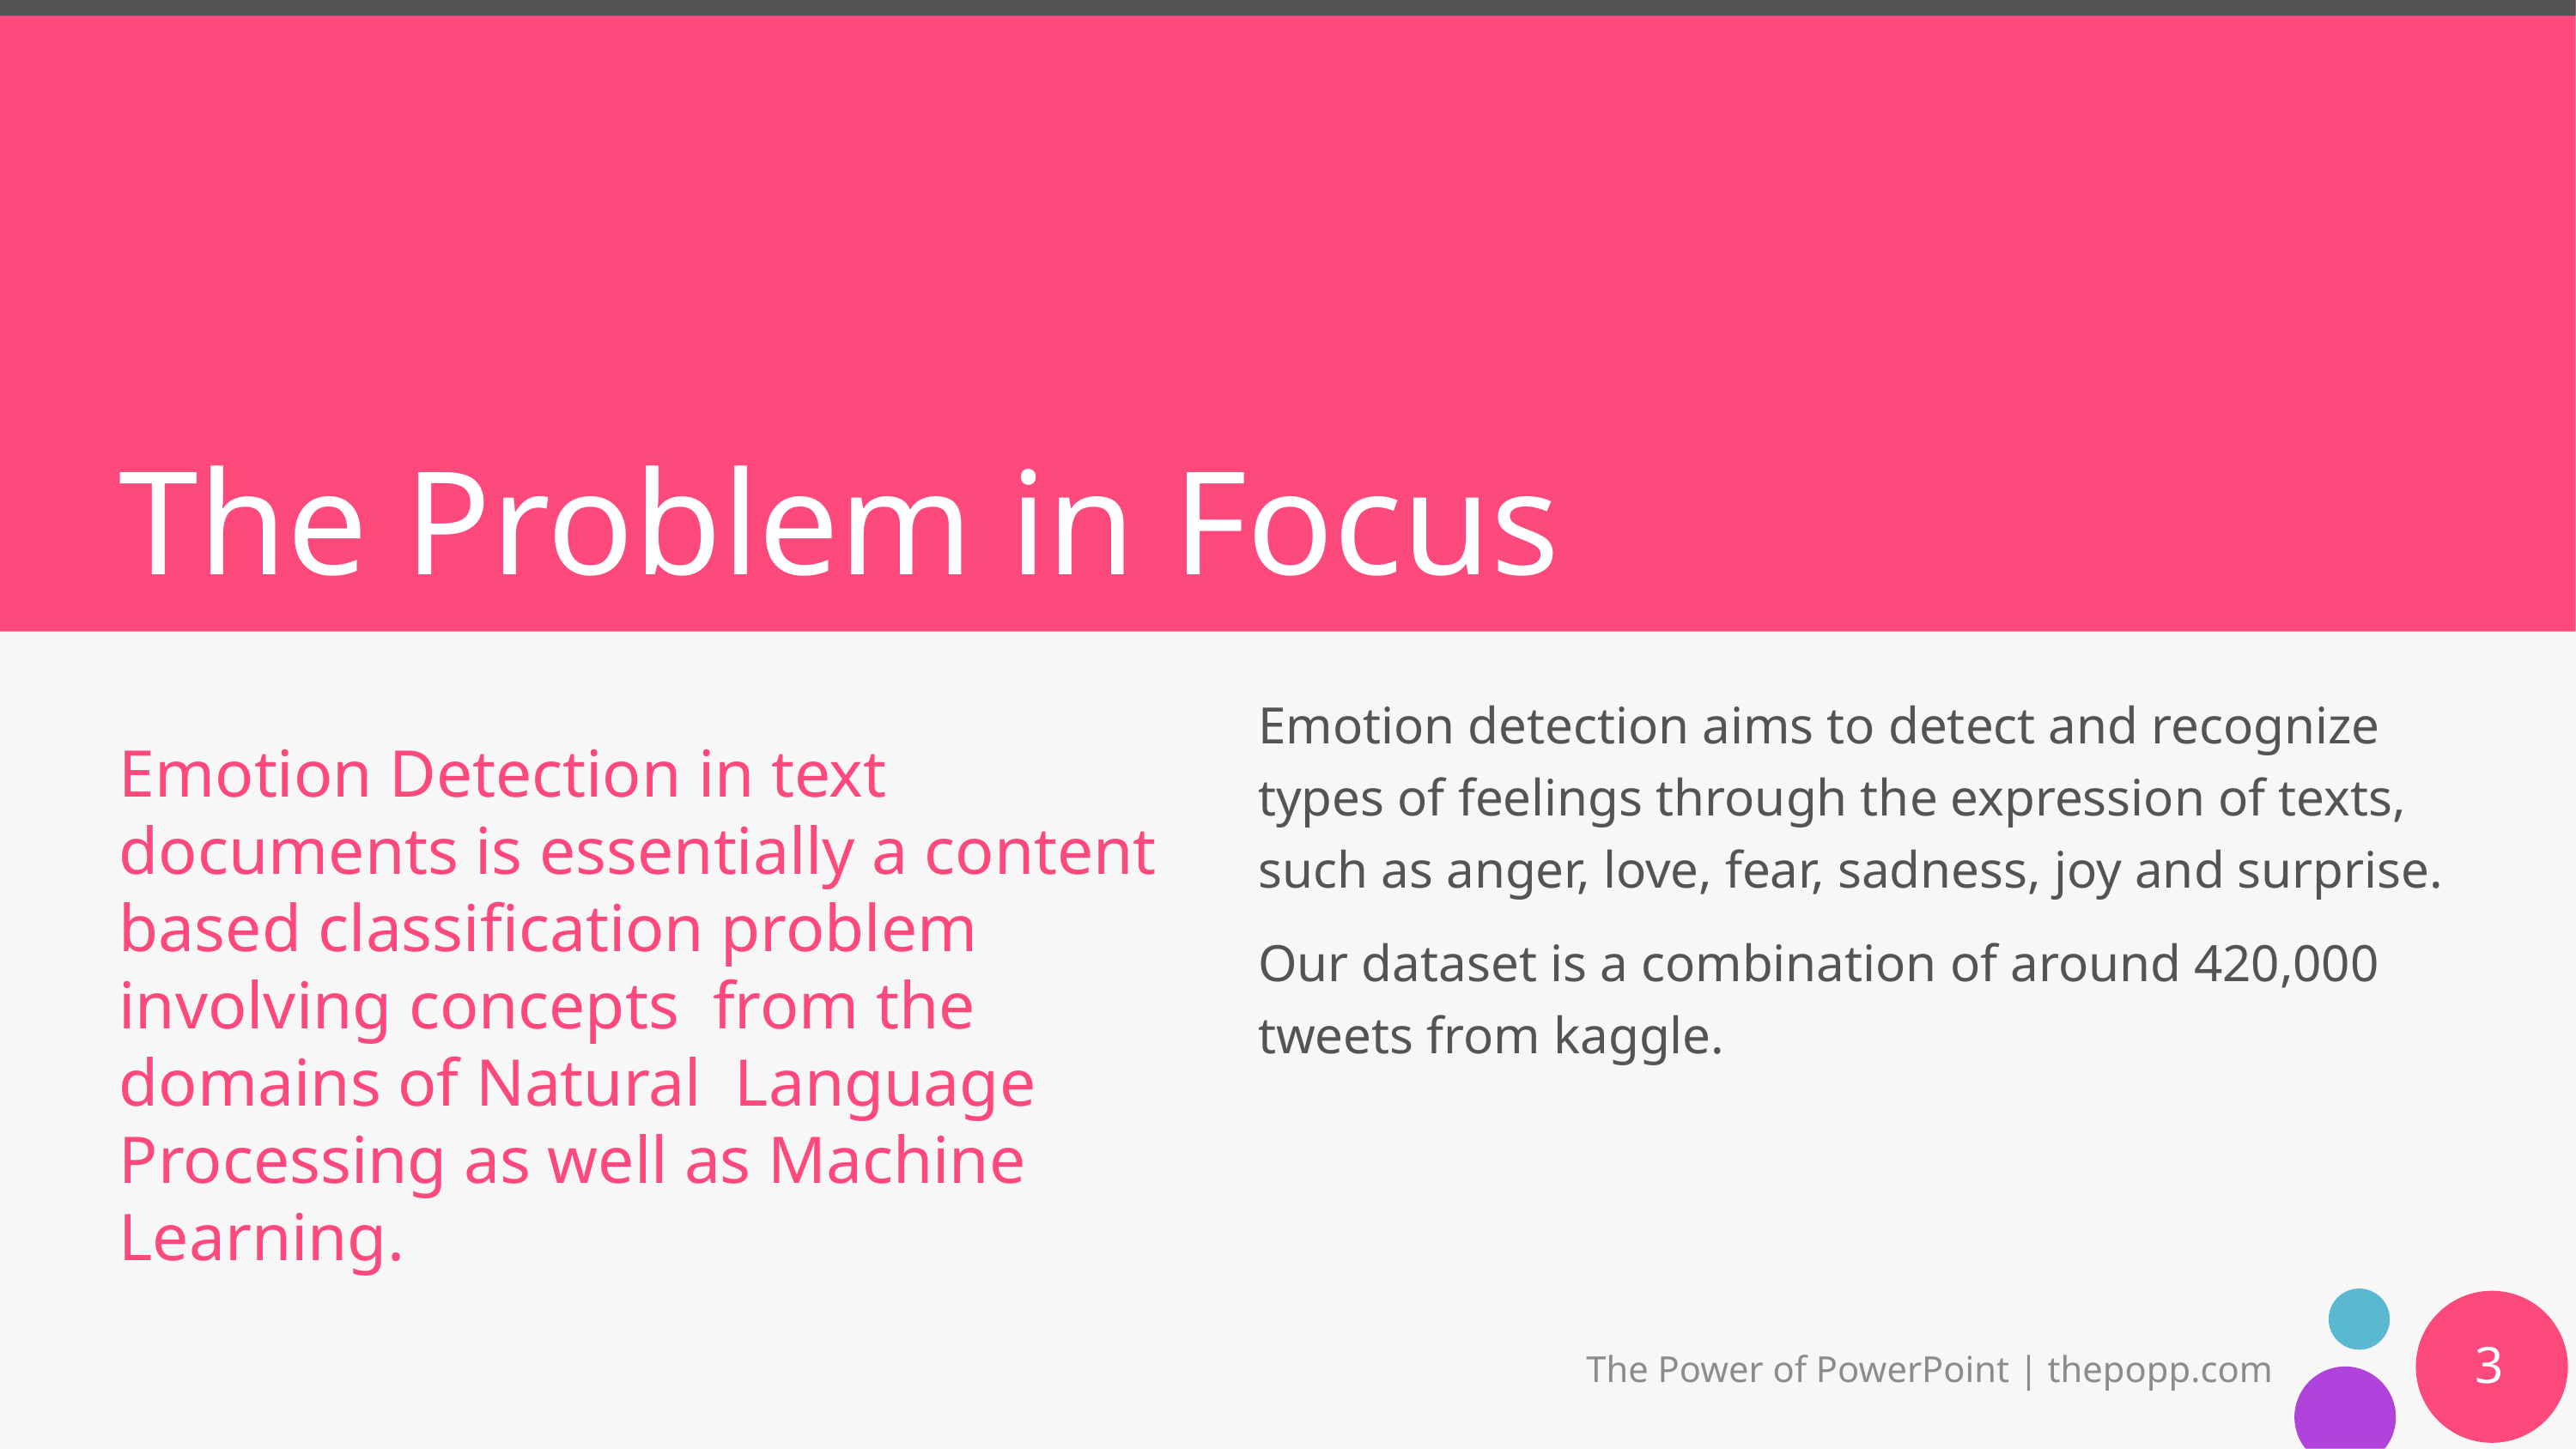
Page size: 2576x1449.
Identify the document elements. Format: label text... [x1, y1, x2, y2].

list Emotion detection aims to detect and recognize types of feelings through the expression of texts, such as anger, love, fear, sadness, joy and surprise. Our dataset is a combination of around 420,000 tweets from kaggle. [1235, 670, 2519, 1282]
slide_number 3 [2414, 1328, 2567, 1406]
title The Problem in Focus [95, 138, 2519, 615]
list Emotion Detection in text documents is essentially a content based classification problem involving concepts from the domains of Natural Language Processing as well as Machine Learning. [95, 644, 1233, 1284]
footer The Power of PowerPoint | thepopp.com [1479, 1332, 2296, 1410]
